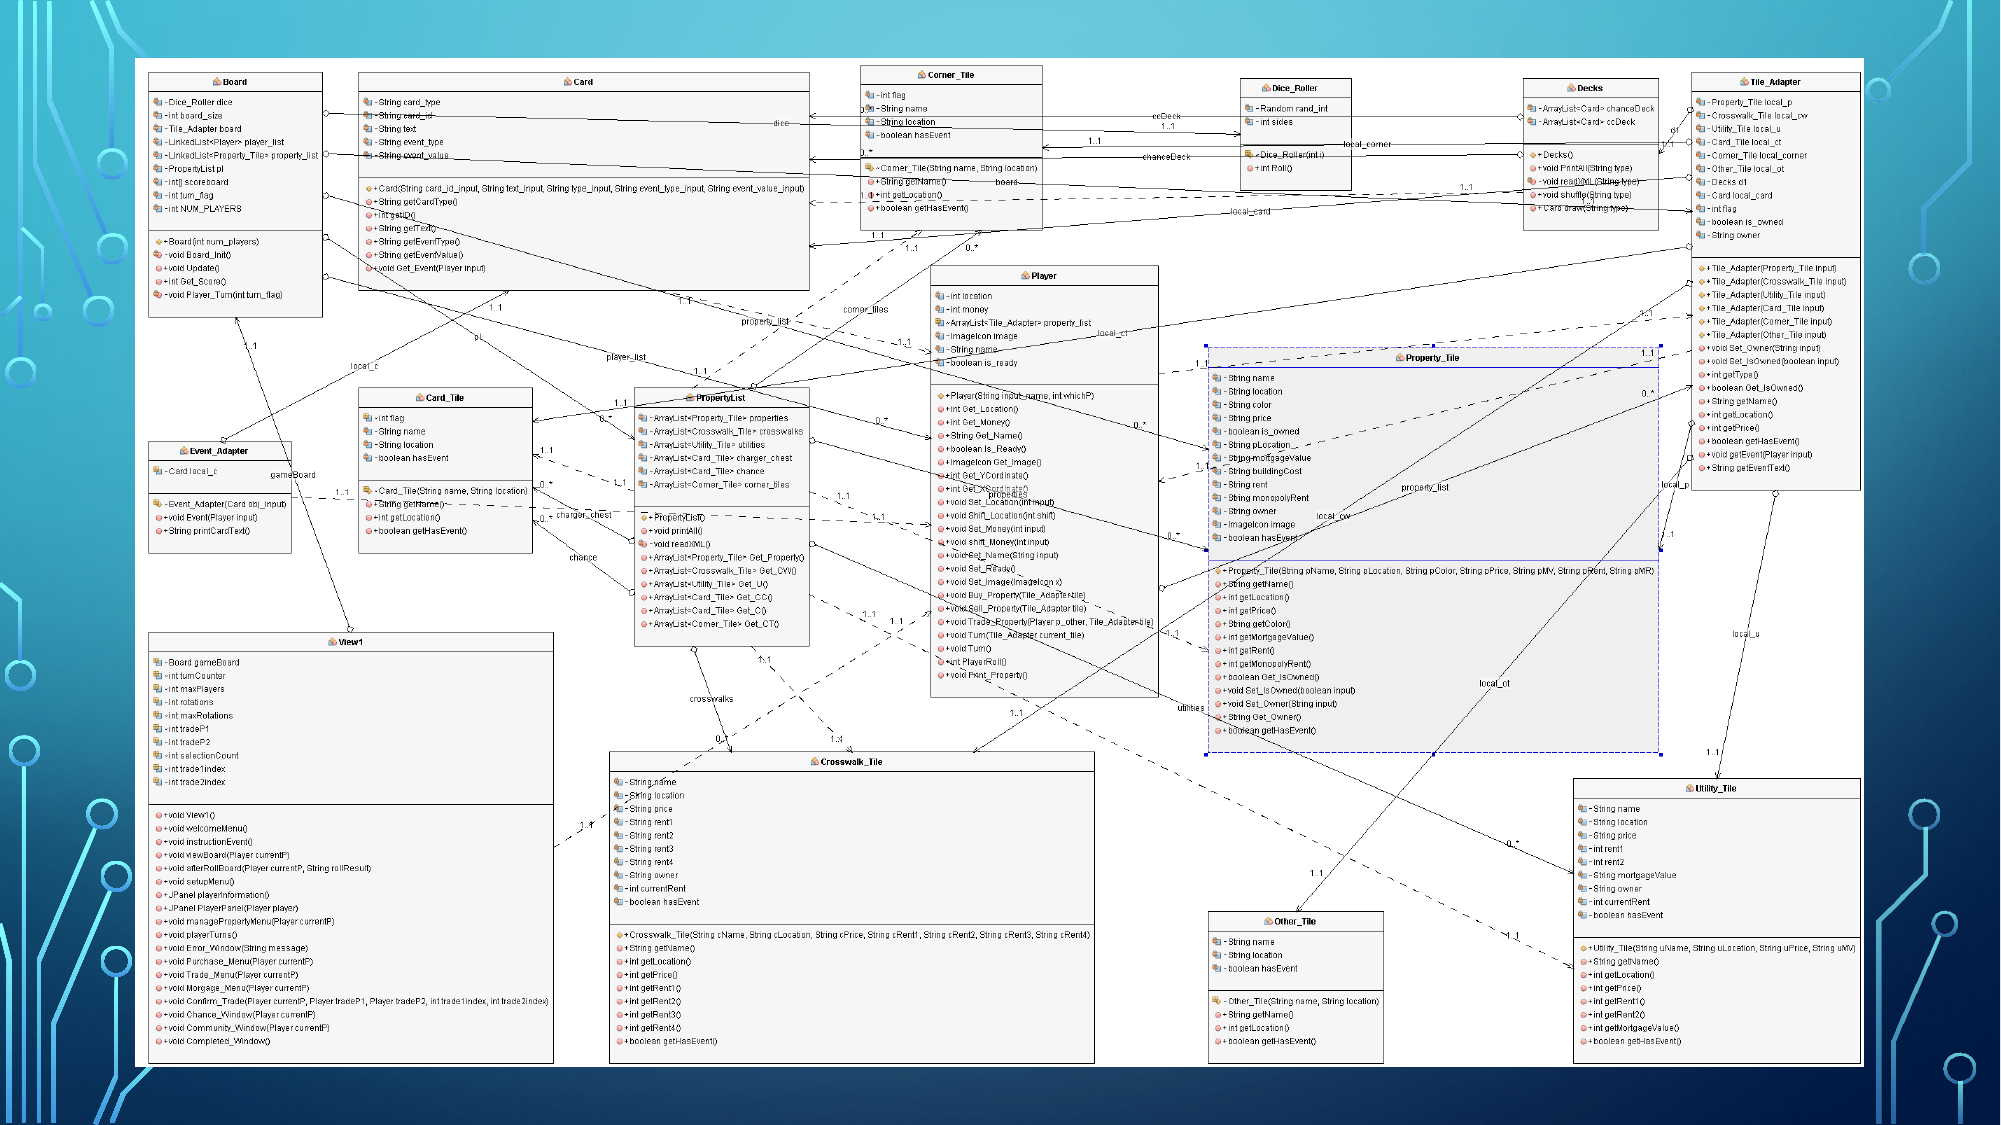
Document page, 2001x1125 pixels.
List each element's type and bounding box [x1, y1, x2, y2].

list [135, 58, 1864, 1067]
